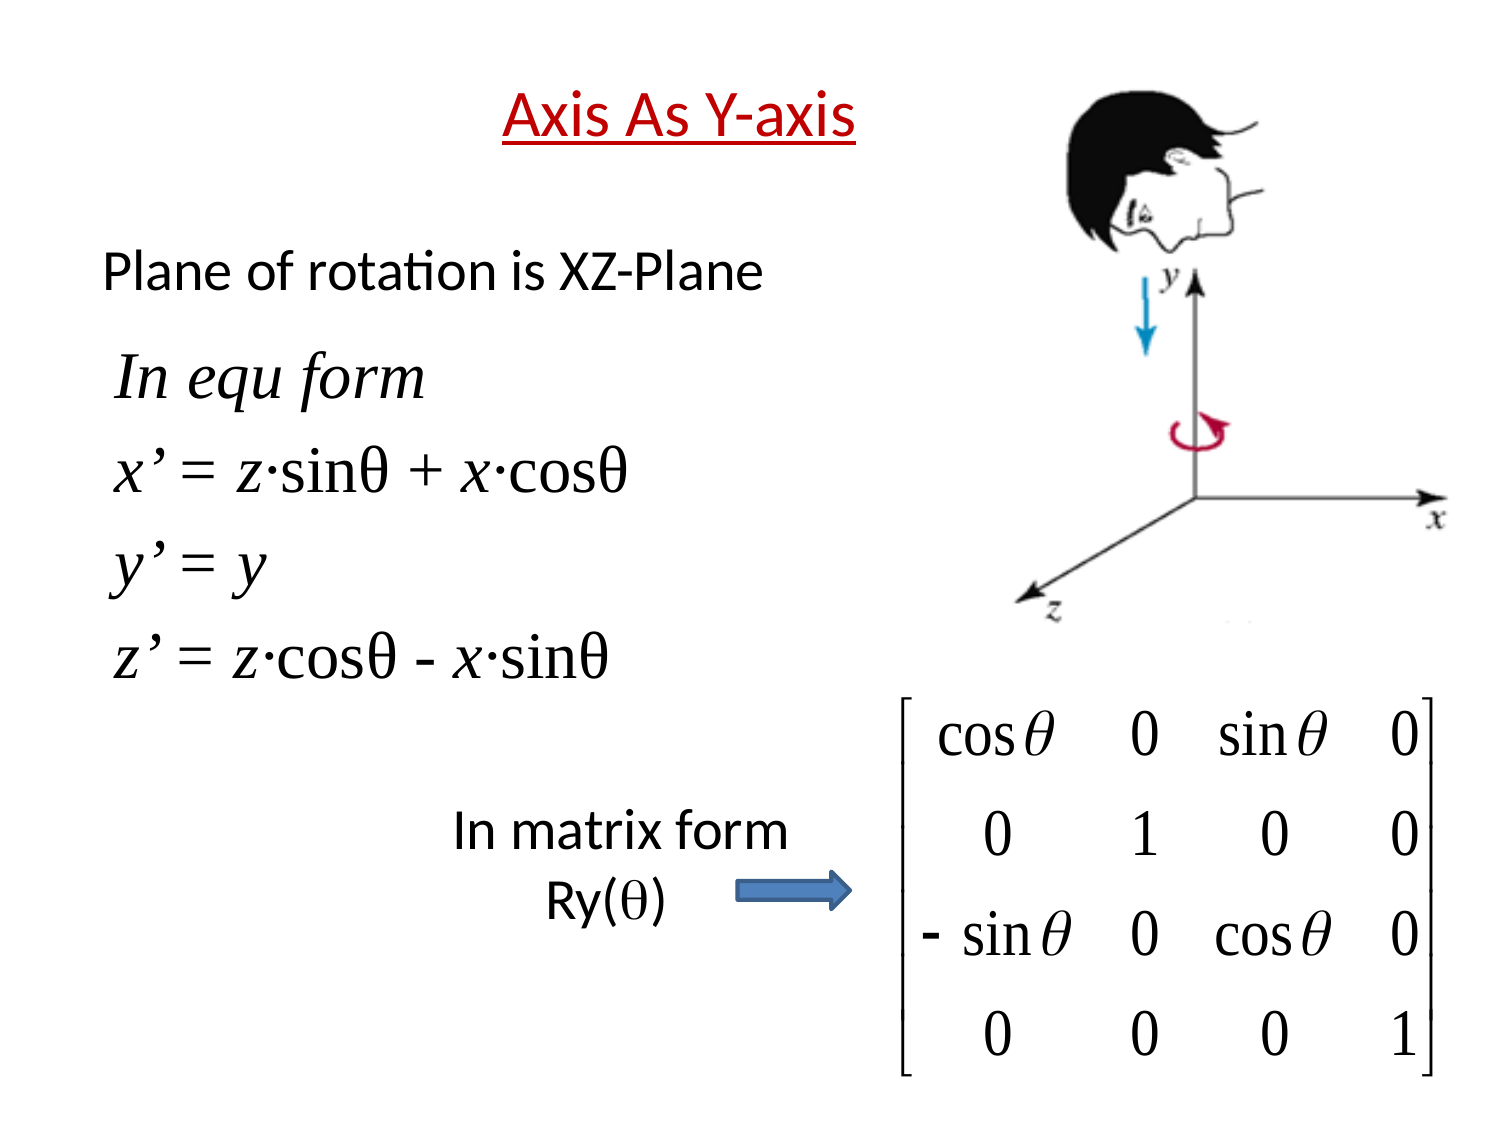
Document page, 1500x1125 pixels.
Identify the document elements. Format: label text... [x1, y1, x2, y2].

text_box In matrix form Ry() [437, 784, 813, 939]
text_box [887, 687, 1458, 1088]
picture [999, 87, 1458, 651]
text_box [735, 869, 853, 912]
text_box Axis As Y-axis [487, 62, 950, 158]
text_box Plane of rotation is XZ-Plane [87, 224, 788, 310]
text_box In equ form x’ = z·sinθ + x·cosθ y’ = y z’ = z·cosθ - x·sinθ [99, 324, 675, 713]
